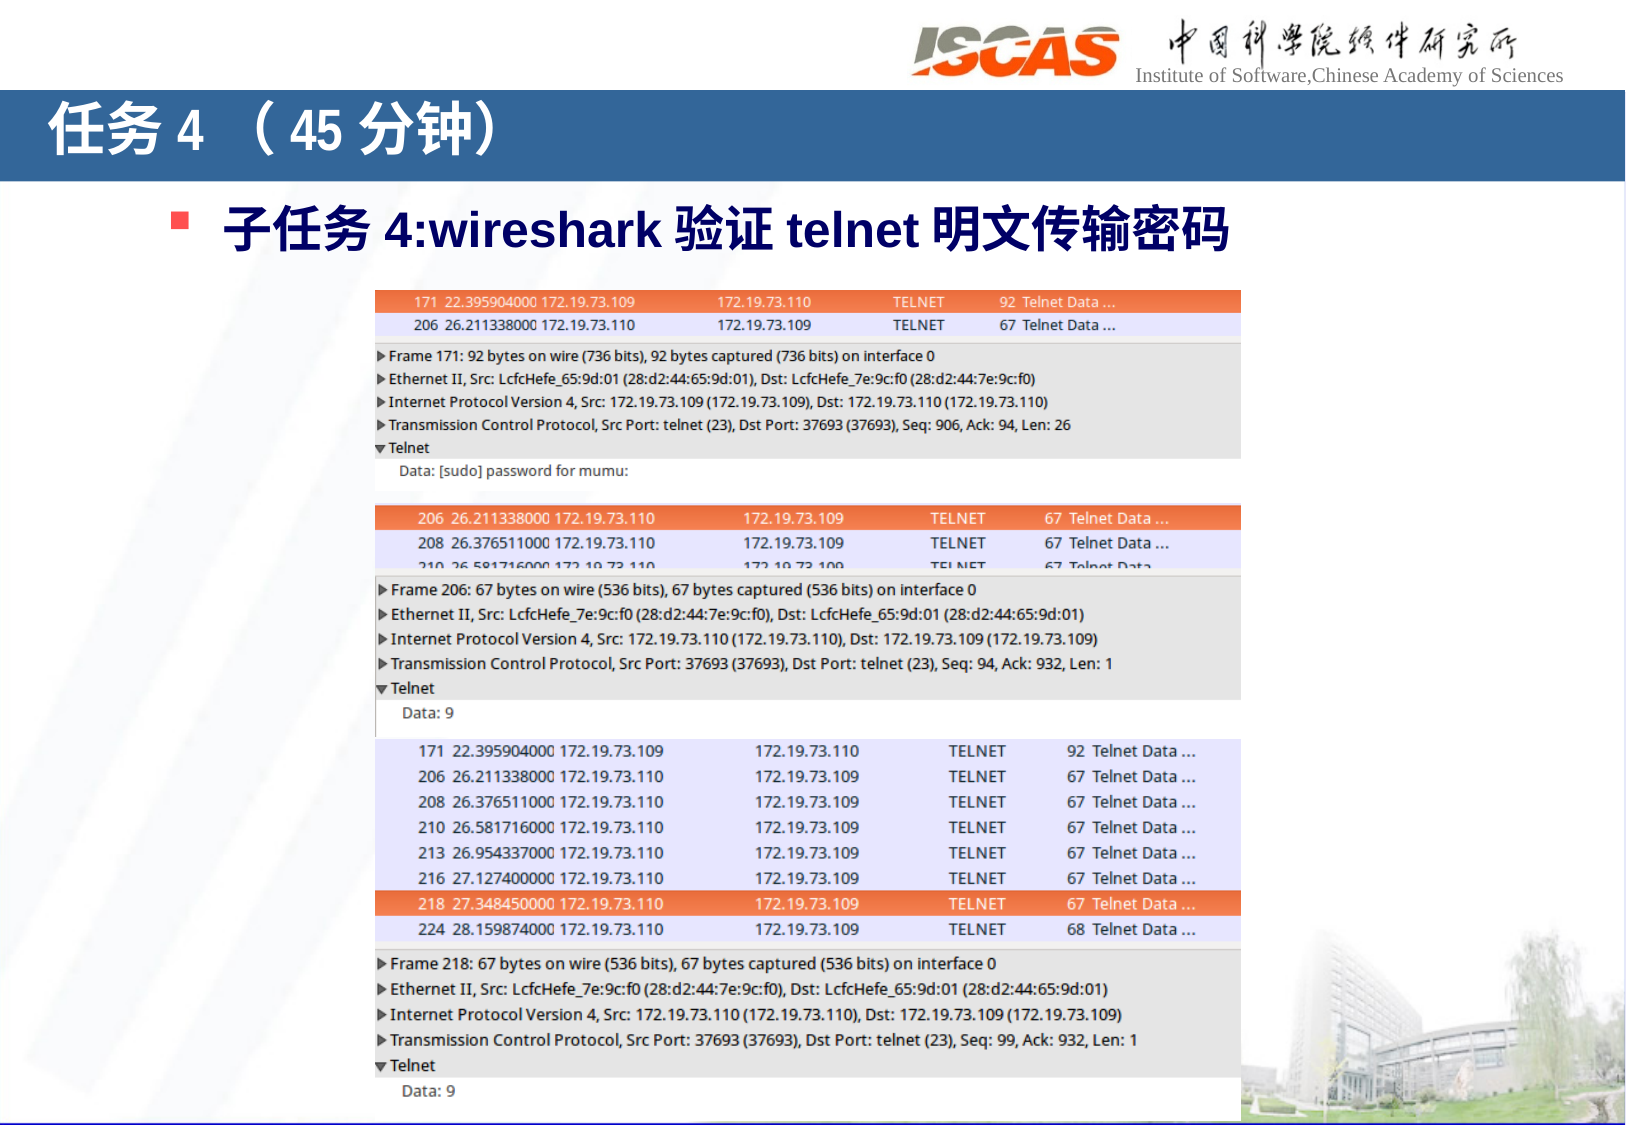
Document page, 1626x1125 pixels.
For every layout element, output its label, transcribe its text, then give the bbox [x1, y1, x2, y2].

picture [0, 92, 1626, 1125]
picture [1166, 15, 1519, 71]
title 任务4（45分钟） [0, 90, 1625, 182]
list 子任务4:wireshark验证telnet明文传输密码 [151, 196, 1504, 1047]
picture [907, 18, 1132, 87]
